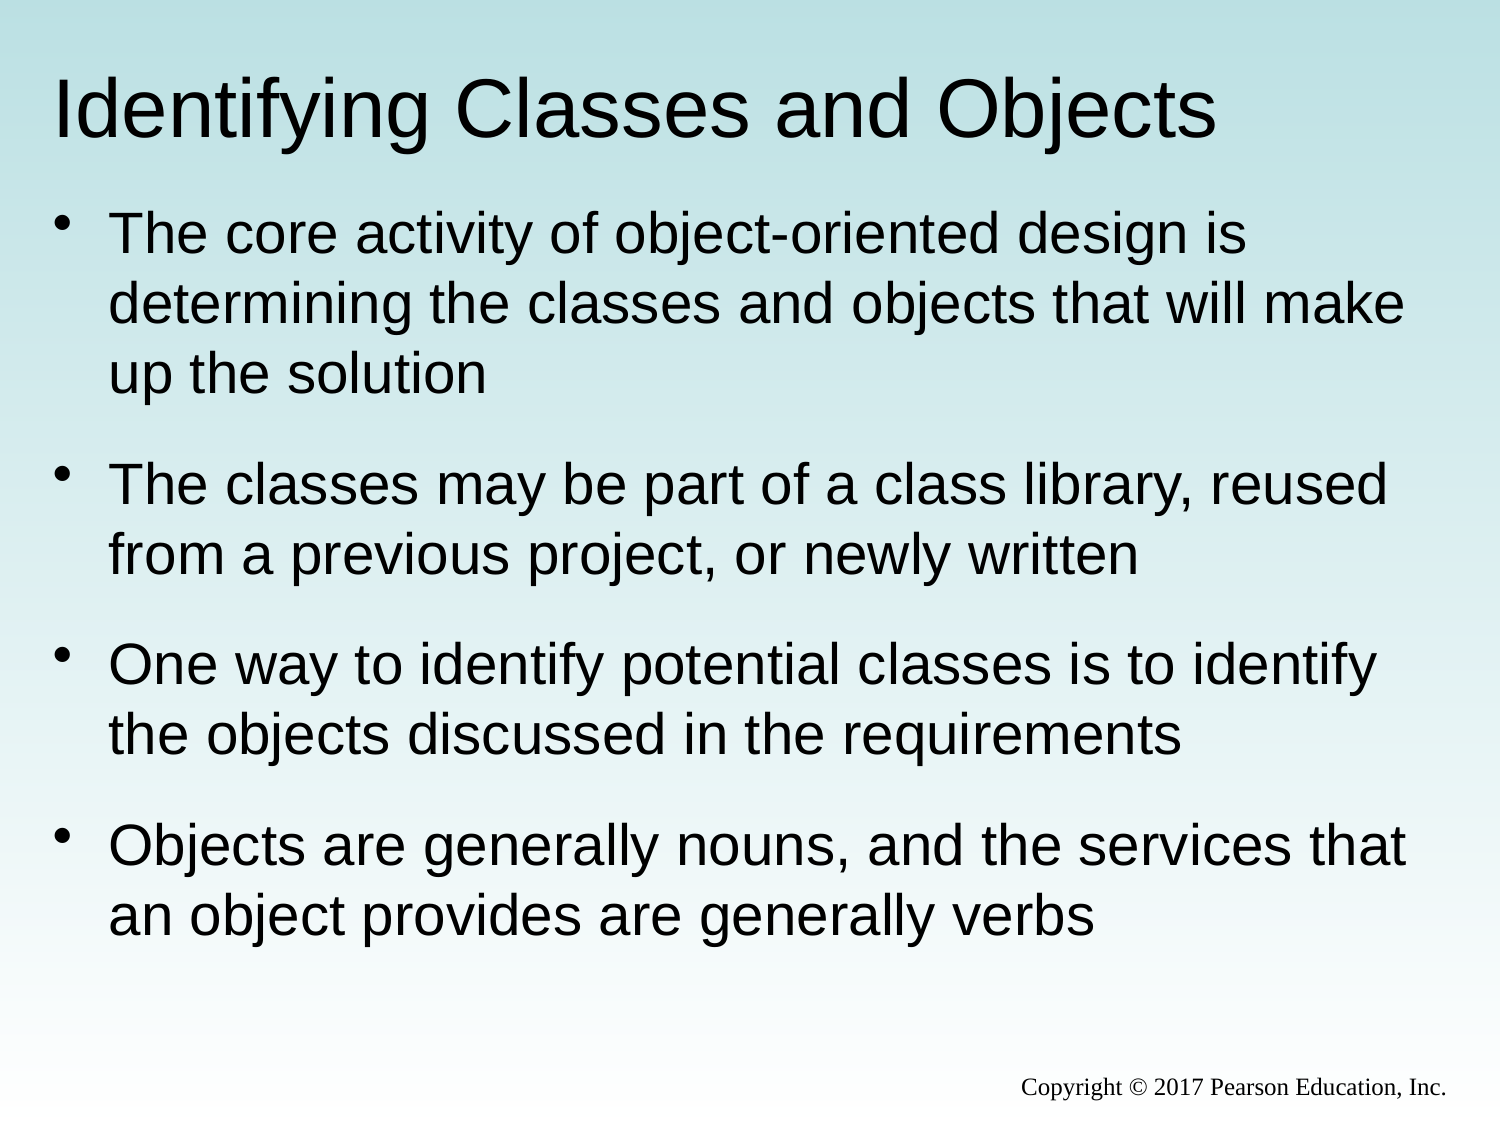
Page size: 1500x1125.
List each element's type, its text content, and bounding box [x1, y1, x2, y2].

title Identifying Classes and Objects [37, 45, 1463, 163]
list The core activity of object-oriented design is determining the classes and objects that will make up the solution The classes may be part of a class library, reused from a previous project, or newly written One way to identify potential classes is to identify the objects discussed in the requirements Objects are generally nouns, and the services that an object provides are generally verbs [37, 187, 1475, 1050]
footer Copyright © 2017 Pearson Education, Inc. [549, 1062, 1463, 1114]
